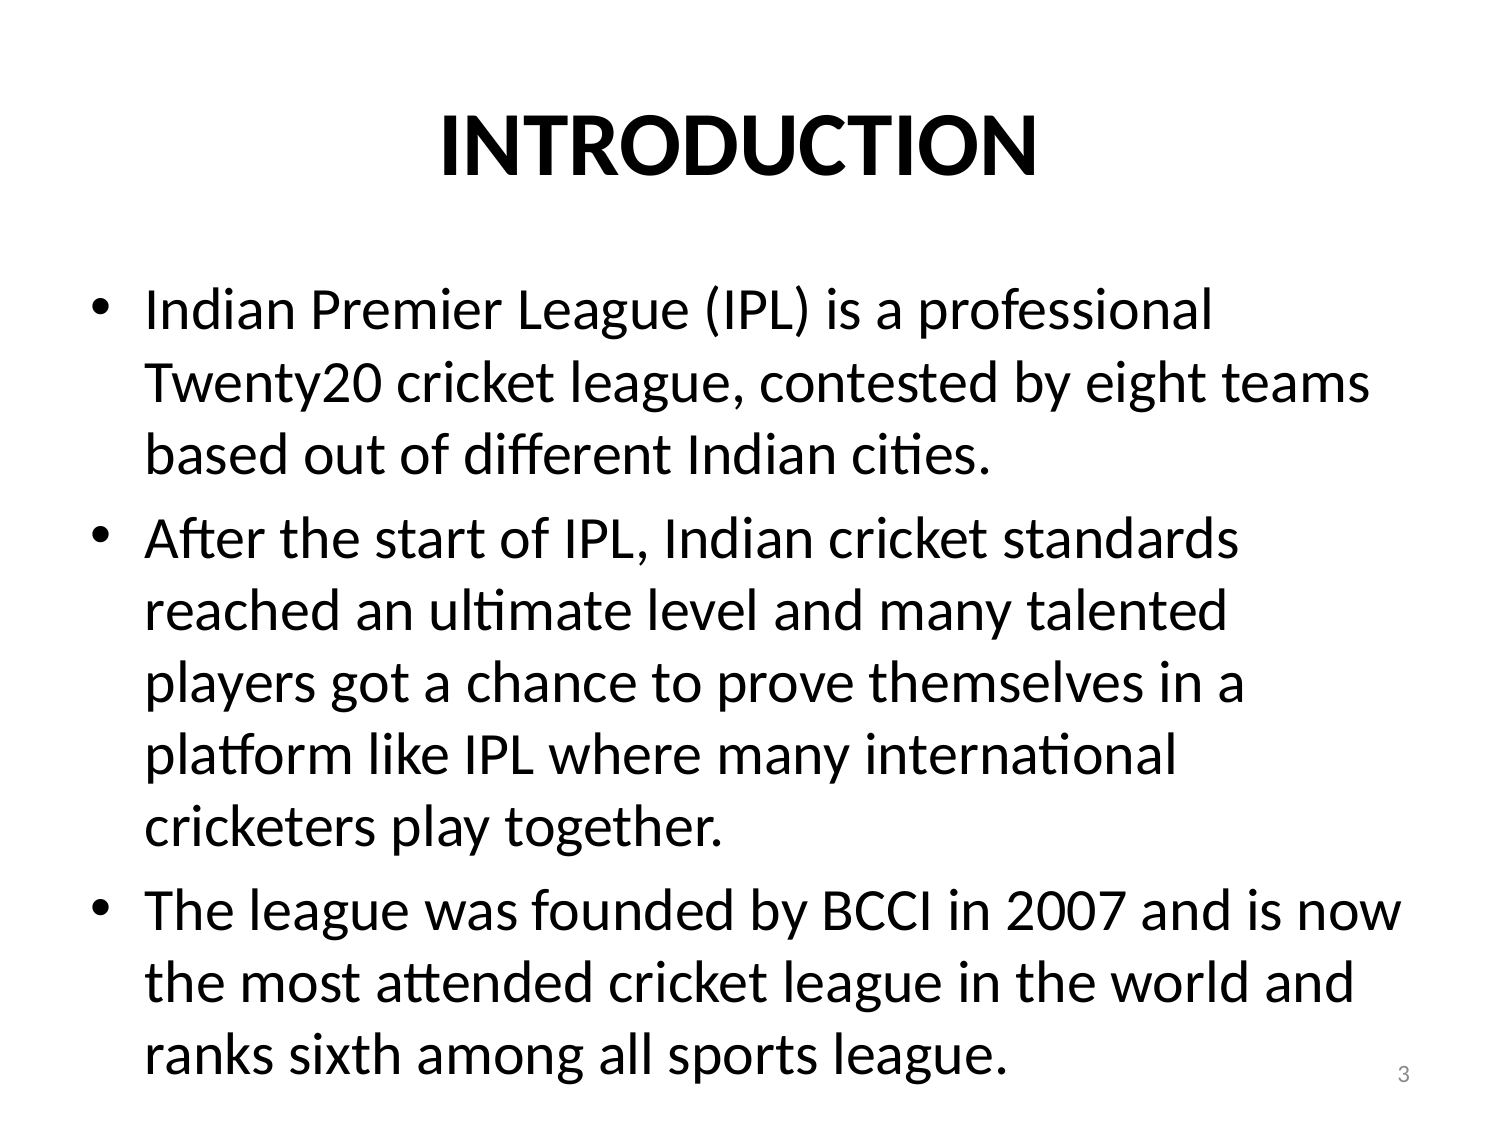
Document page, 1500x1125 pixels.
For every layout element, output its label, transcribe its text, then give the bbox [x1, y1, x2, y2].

title Introduction [75, 45, 1425, 233]
slide_number 3 [1074, 1042, 1425, 1103]
list Indian Premier League (IPL) is a professional Twenty20 cricket league, contested by eight teams based out of different Indian cities. After the start of IPL, Indian cricket standards reached an ultimate level and many talented players got a chance to prove themselves in a platform like IPL where many international cricketers play together. The league was founded by BCCI in 2007 and is now the most attended cricket league in the world and ranks sixth among all sports league. [75, 262, 1425, 1103]
